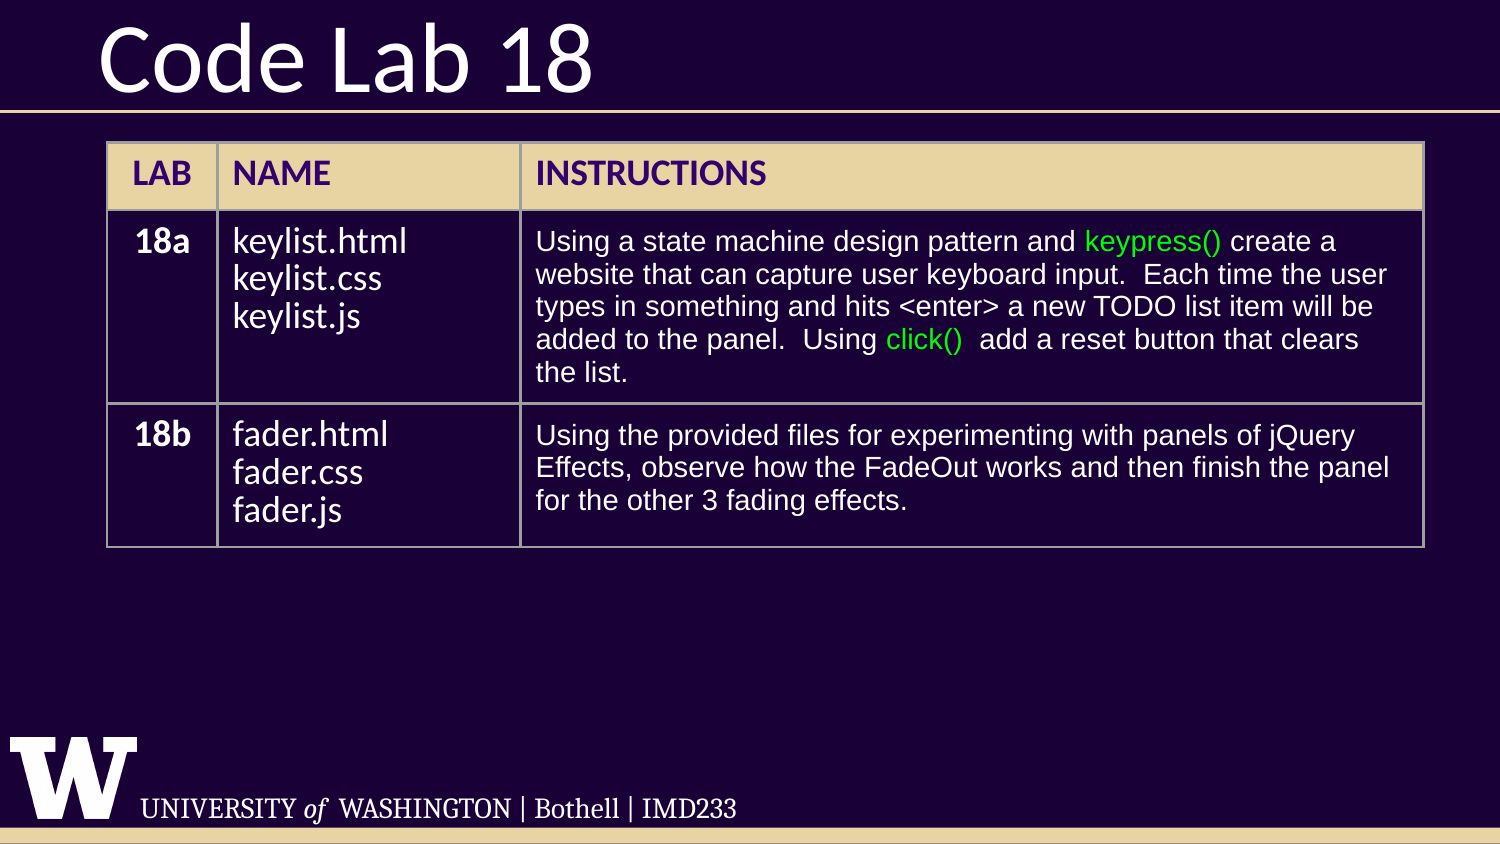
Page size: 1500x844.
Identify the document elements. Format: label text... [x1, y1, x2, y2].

table_cell Using the provided files for experimenting with panels of jQuery Effects, observe how the FadeOut works and then finish the panel for the other 3 fading effects. [522, 405, 1422, 546]
table_cell Using a state machine design pattern and keypress() create a website that can capture user keyboard input. Each time the user types in something and hits <enter> a new TODO list item will be added to the panel. Using click() add a reset button that clears the list. [522, 211, 1422, 402]
table_header INSTRUCTIONS [522, 144, 1422, 209]
table_cell fader.html fader.css fader.js [219, 405, 519, 546]
table_header LAB [108, 144, 216, 209]
title Code Lab 18 [83, 6, 1417, 99]
picture [10, 737, 137, 819]
table_header NAME [219, 144, 519, 209]
table_cell 18b [108, 405, 216, 546]
table_cell keylist.html keylist.css keylist.js [219, 211, 519, 402]
table_cell 18a [108, 211, 216, 402]
